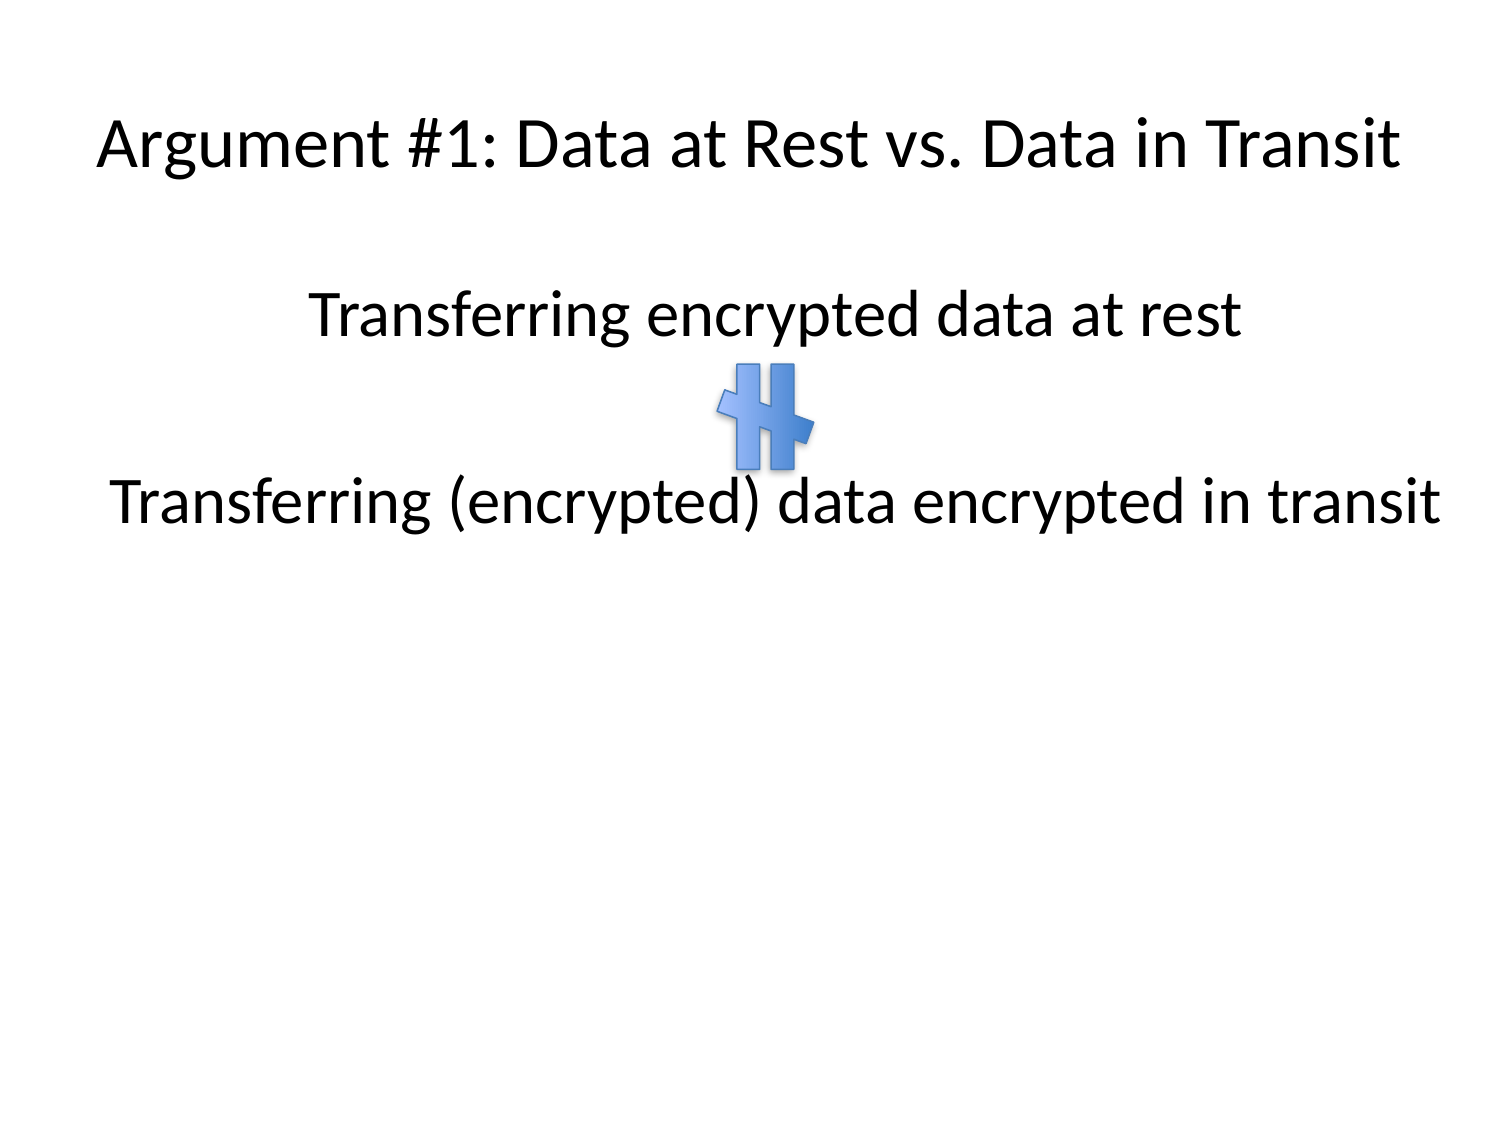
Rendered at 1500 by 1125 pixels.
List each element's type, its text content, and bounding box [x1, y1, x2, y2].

list Transferring encrypted data at rest Transferring (encrypted) data encrypted in transit [75, 262, 1477, 1005]
title Argument #1: Data at Rest vs. Data in Transit [75, 45, 1425, 233]
text_box [716, 363, 815, 471]
